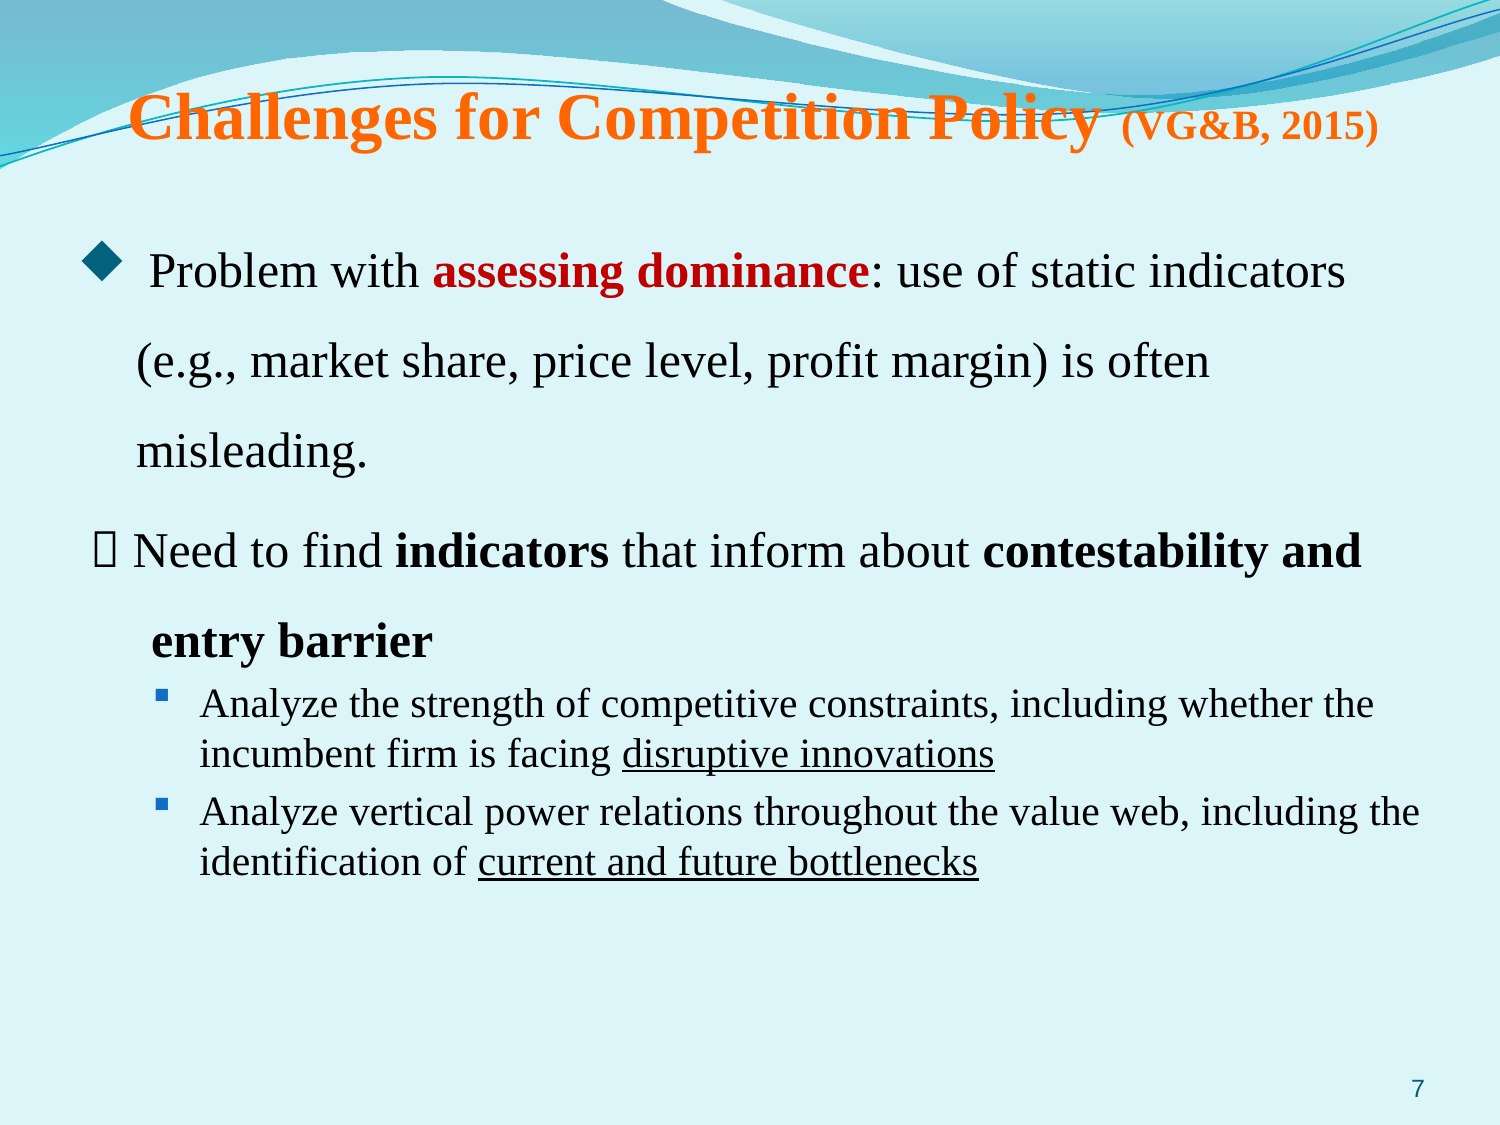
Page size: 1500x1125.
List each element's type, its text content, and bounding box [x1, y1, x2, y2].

text_box Problem with assessing dominance: use of static indicators (e.g., market share, price level, profit margin) is often misleading.  Need to find indicators that inform about contestability and entry barrier Analyze the strength of competitive constraints, including whether the incumbent firm is facing disruptive innovations Analyze vertical power relations throughout the value web, including the identification of current and future bottlenecks [62, 199, 1463, 891]
slide_number 7 [1299, 1042, 1425, 1103]
text_box Challenges for Competition Policy (VG&B, 2015) [112, 74, 1413, 150]
